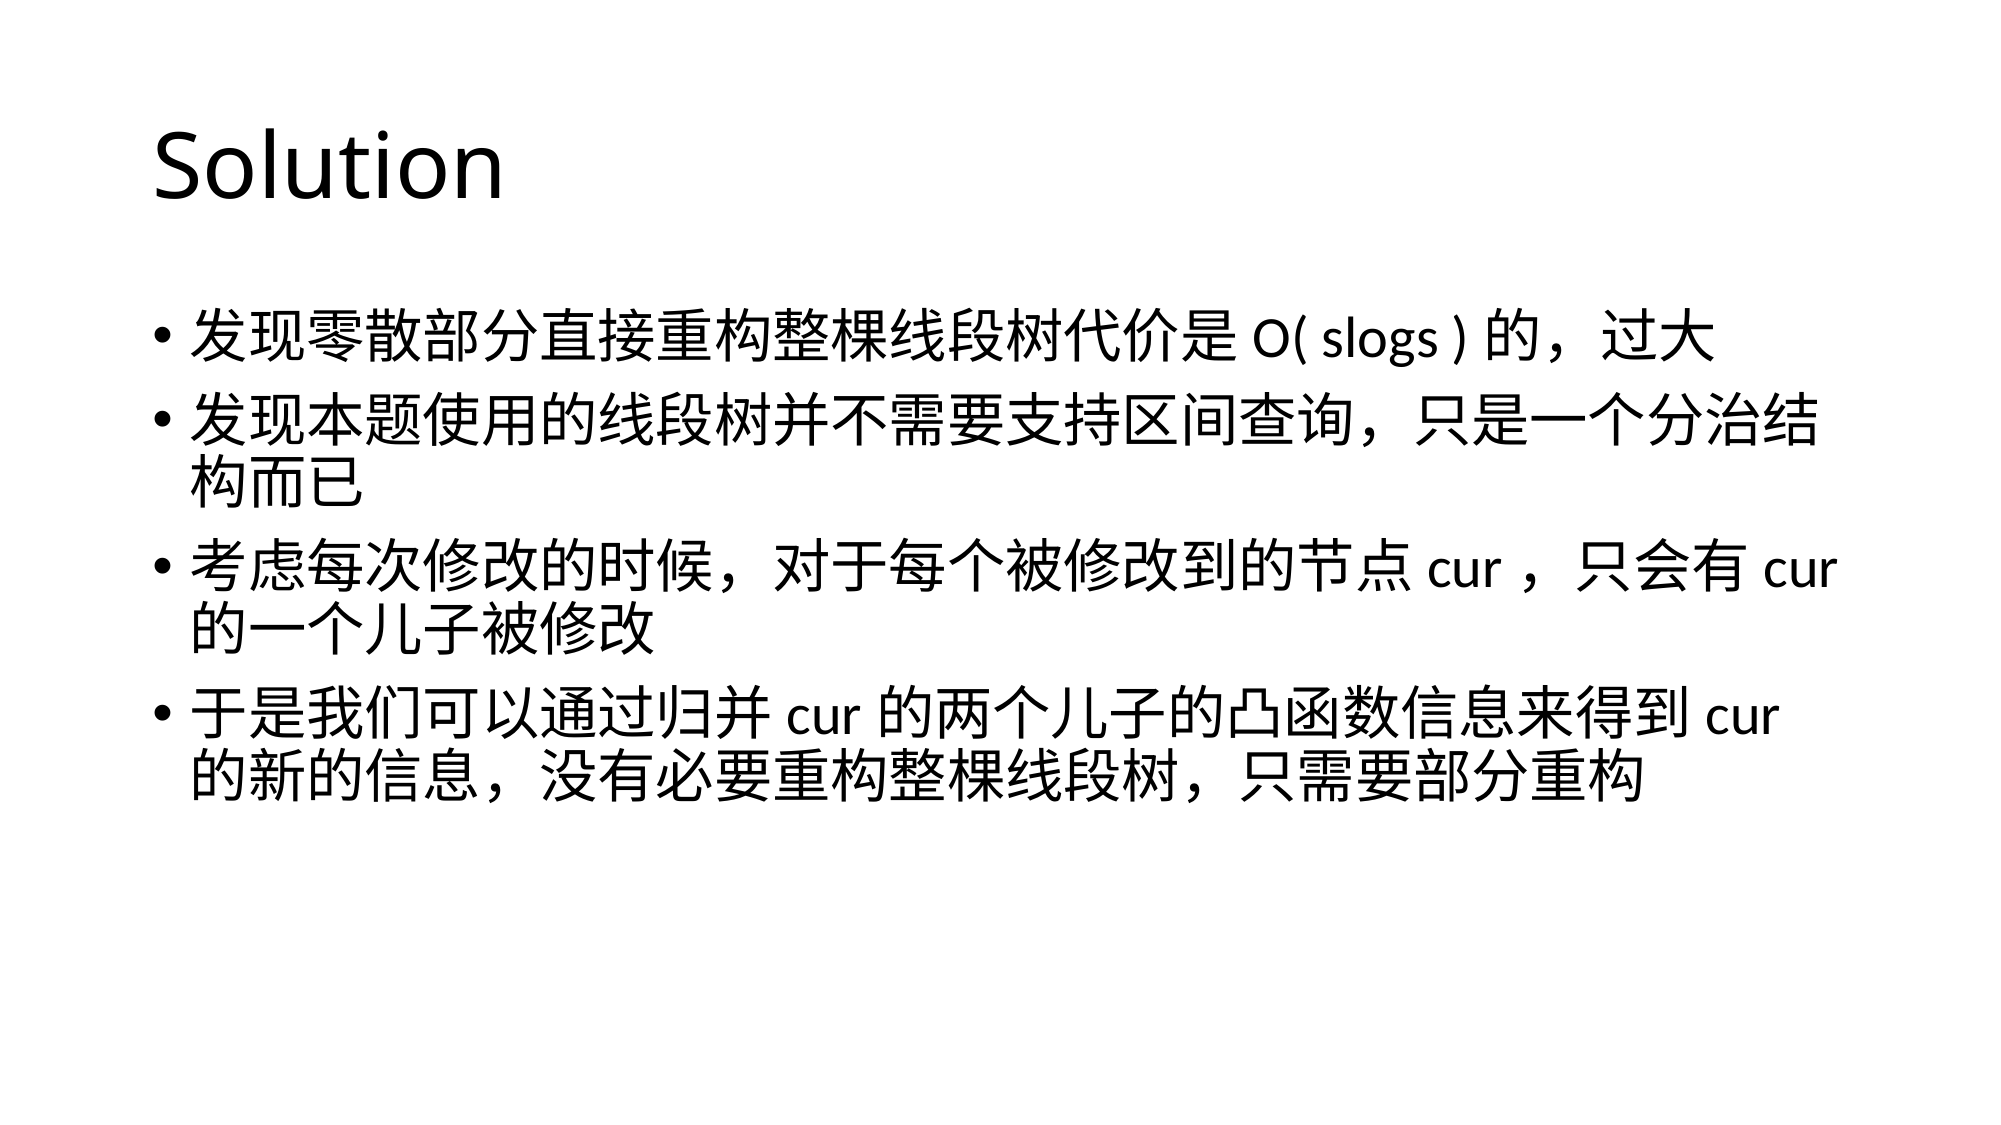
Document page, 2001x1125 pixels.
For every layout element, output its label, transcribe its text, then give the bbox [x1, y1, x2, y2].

list 发现零散部分直接重构整棵线段树代价是O( slogs )的，过大 发现本题使用的线段树并不需要支持区间查询，只是一个分治结构而已 考虑每次修改的时候，对于每个被修改到的节点cur，只会有cur的一个儿子被修改 于是我们可以通过归并cur的两个儿子的凸函数信息来得到cur的新的信息，没有必要重构整棵线段树，只需要部分重构 [137, 299, 1863, 1014]
title Solution [137, 59, 1863, 278]
